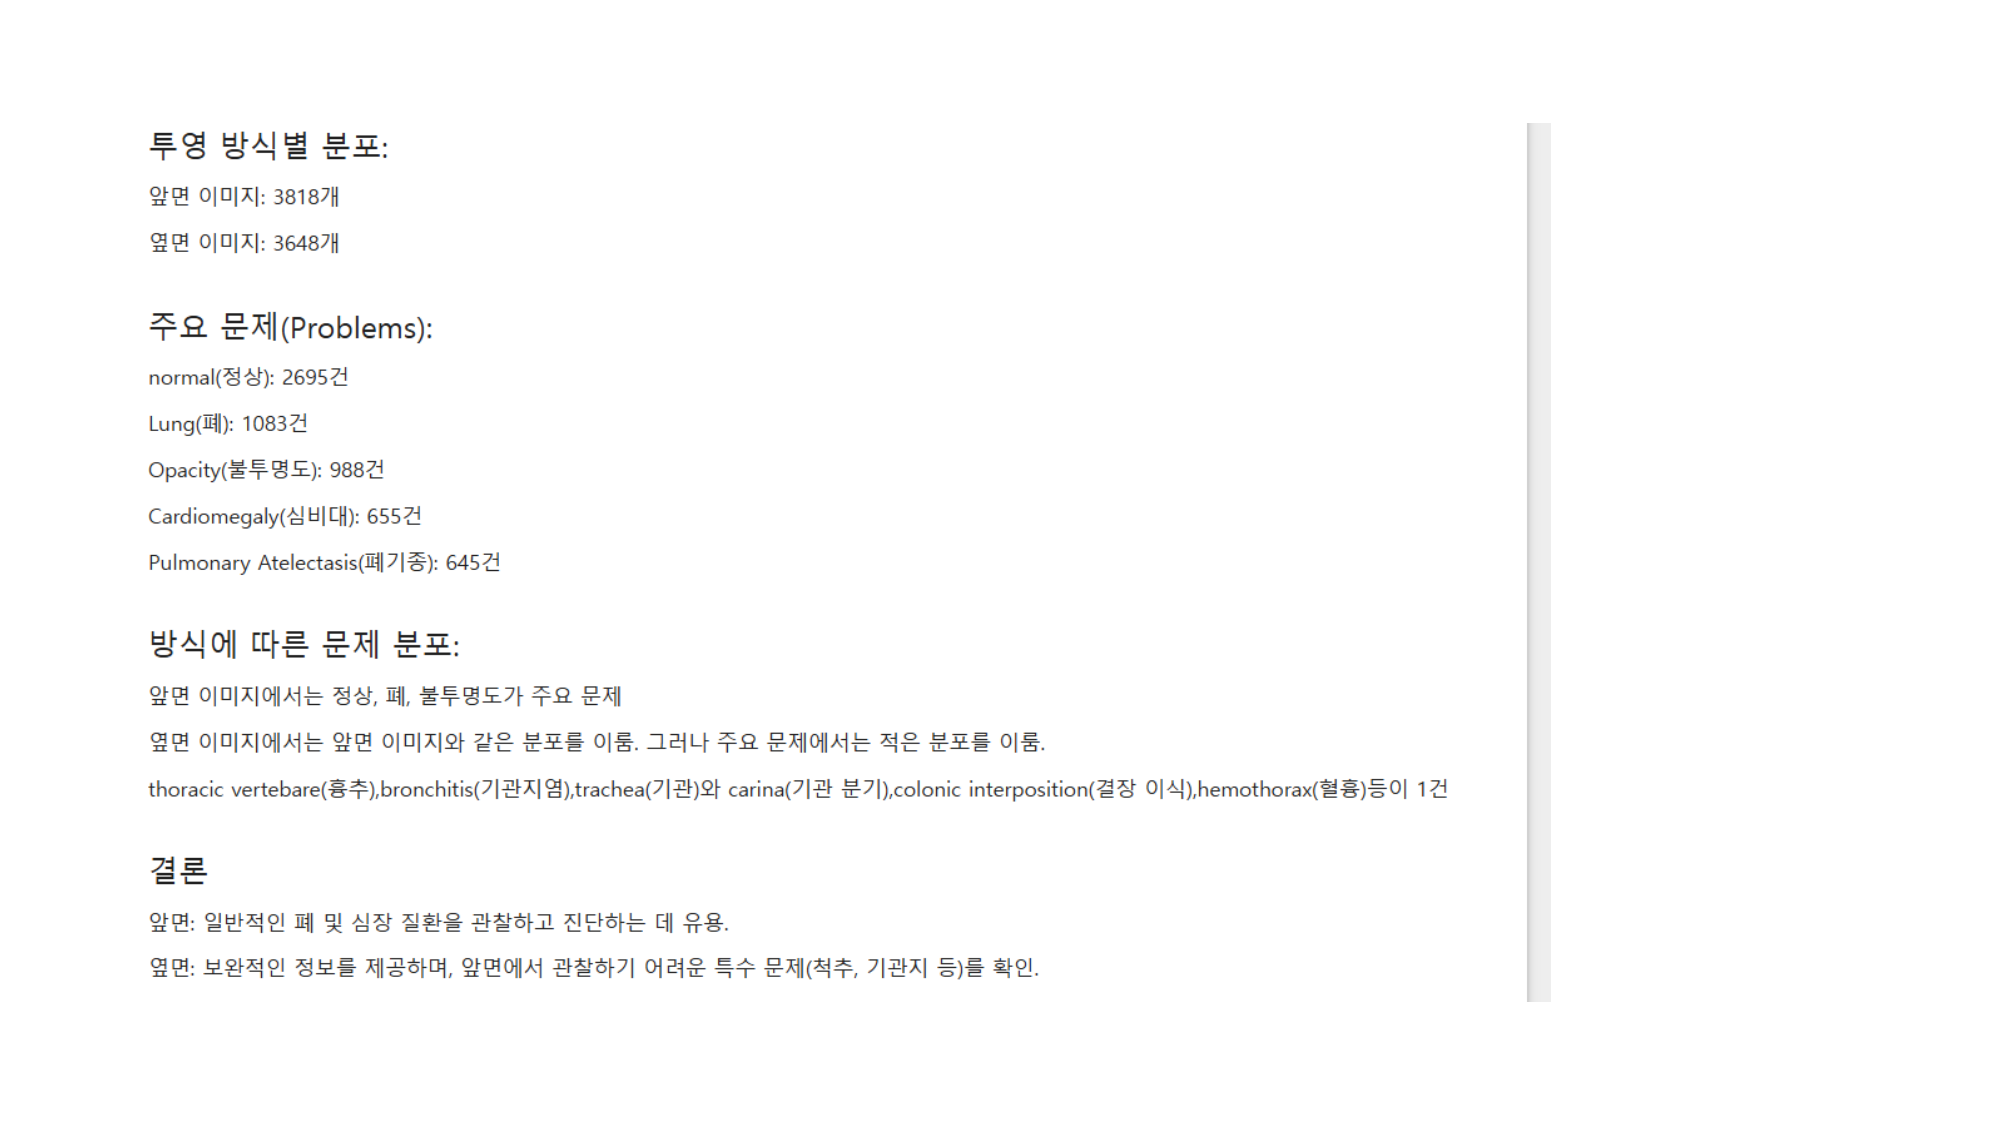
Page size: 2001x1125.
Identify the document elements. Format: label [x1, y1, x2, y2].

list [117, 123, 1551, 1002]
